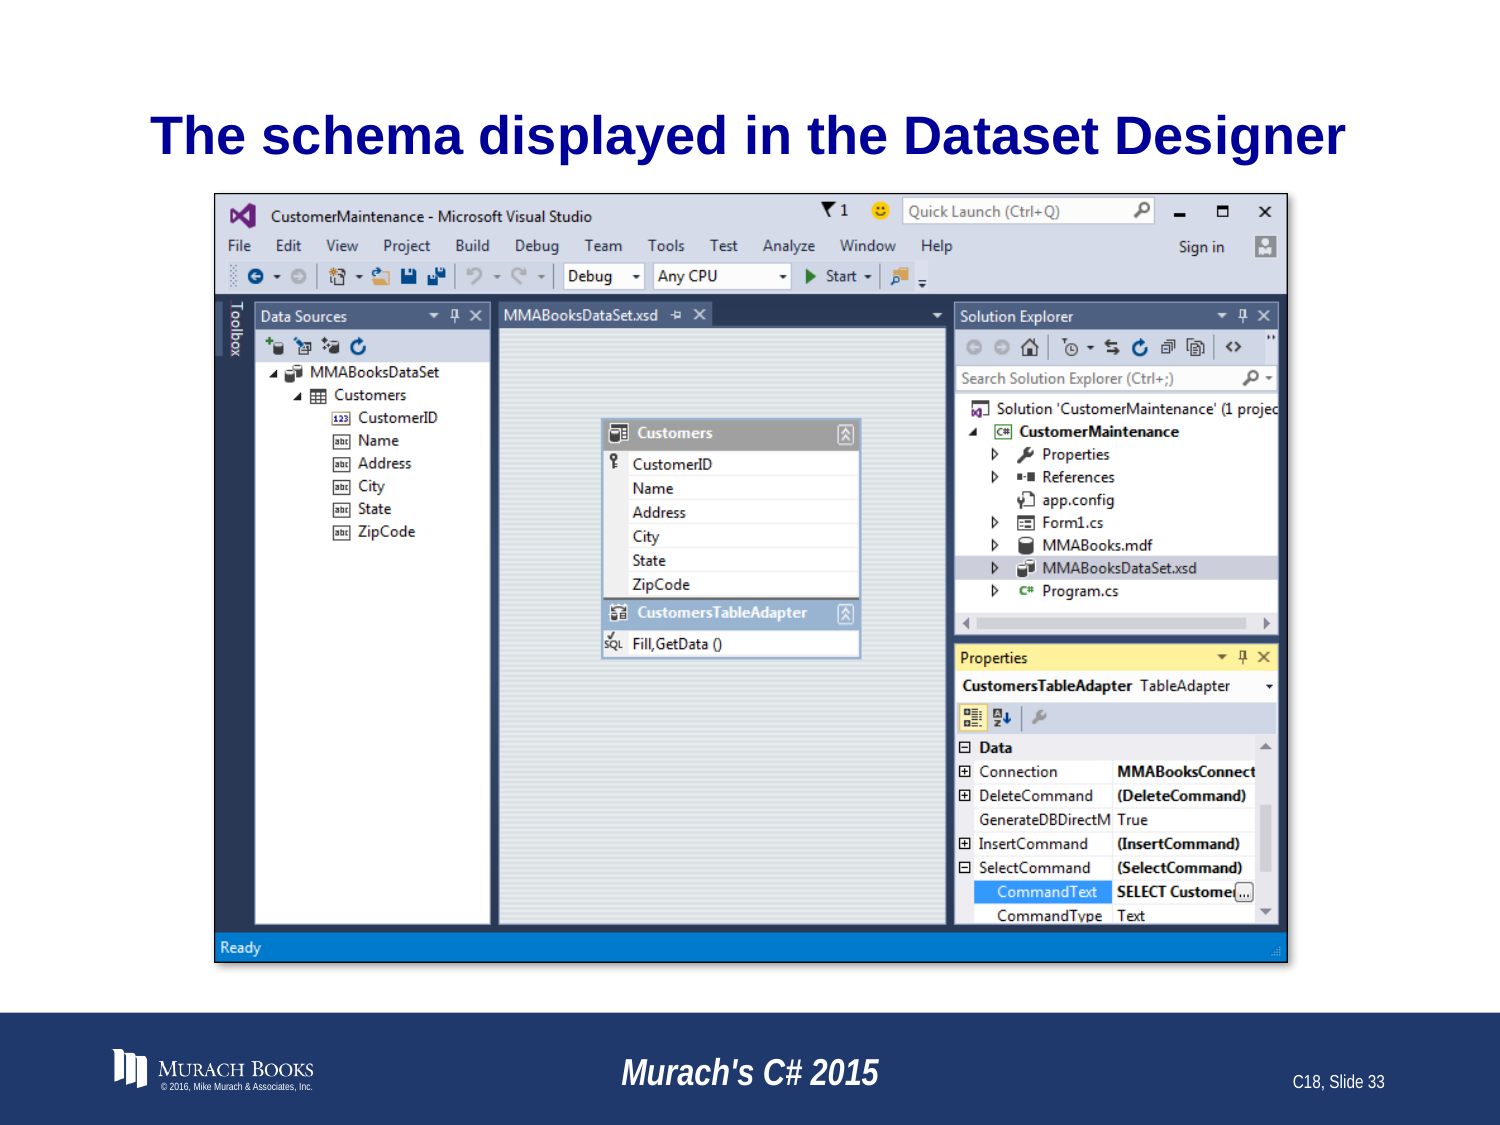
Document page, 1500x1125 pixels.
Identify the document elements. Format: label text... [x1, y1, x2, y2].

footer © 2016, Mike Murach & Associates, Inc. [12, 1025, 463, 1100]
title The schema displayed in the Dataset Designer [150, 99, 1350, 166]
picture [214, 192, 1288, 963]
slide_number C18, Slide 33 [1087, 1025, 1400, 1100]
slide_number Murach's C# 2015 [463, 1025, 1050, 1100]
